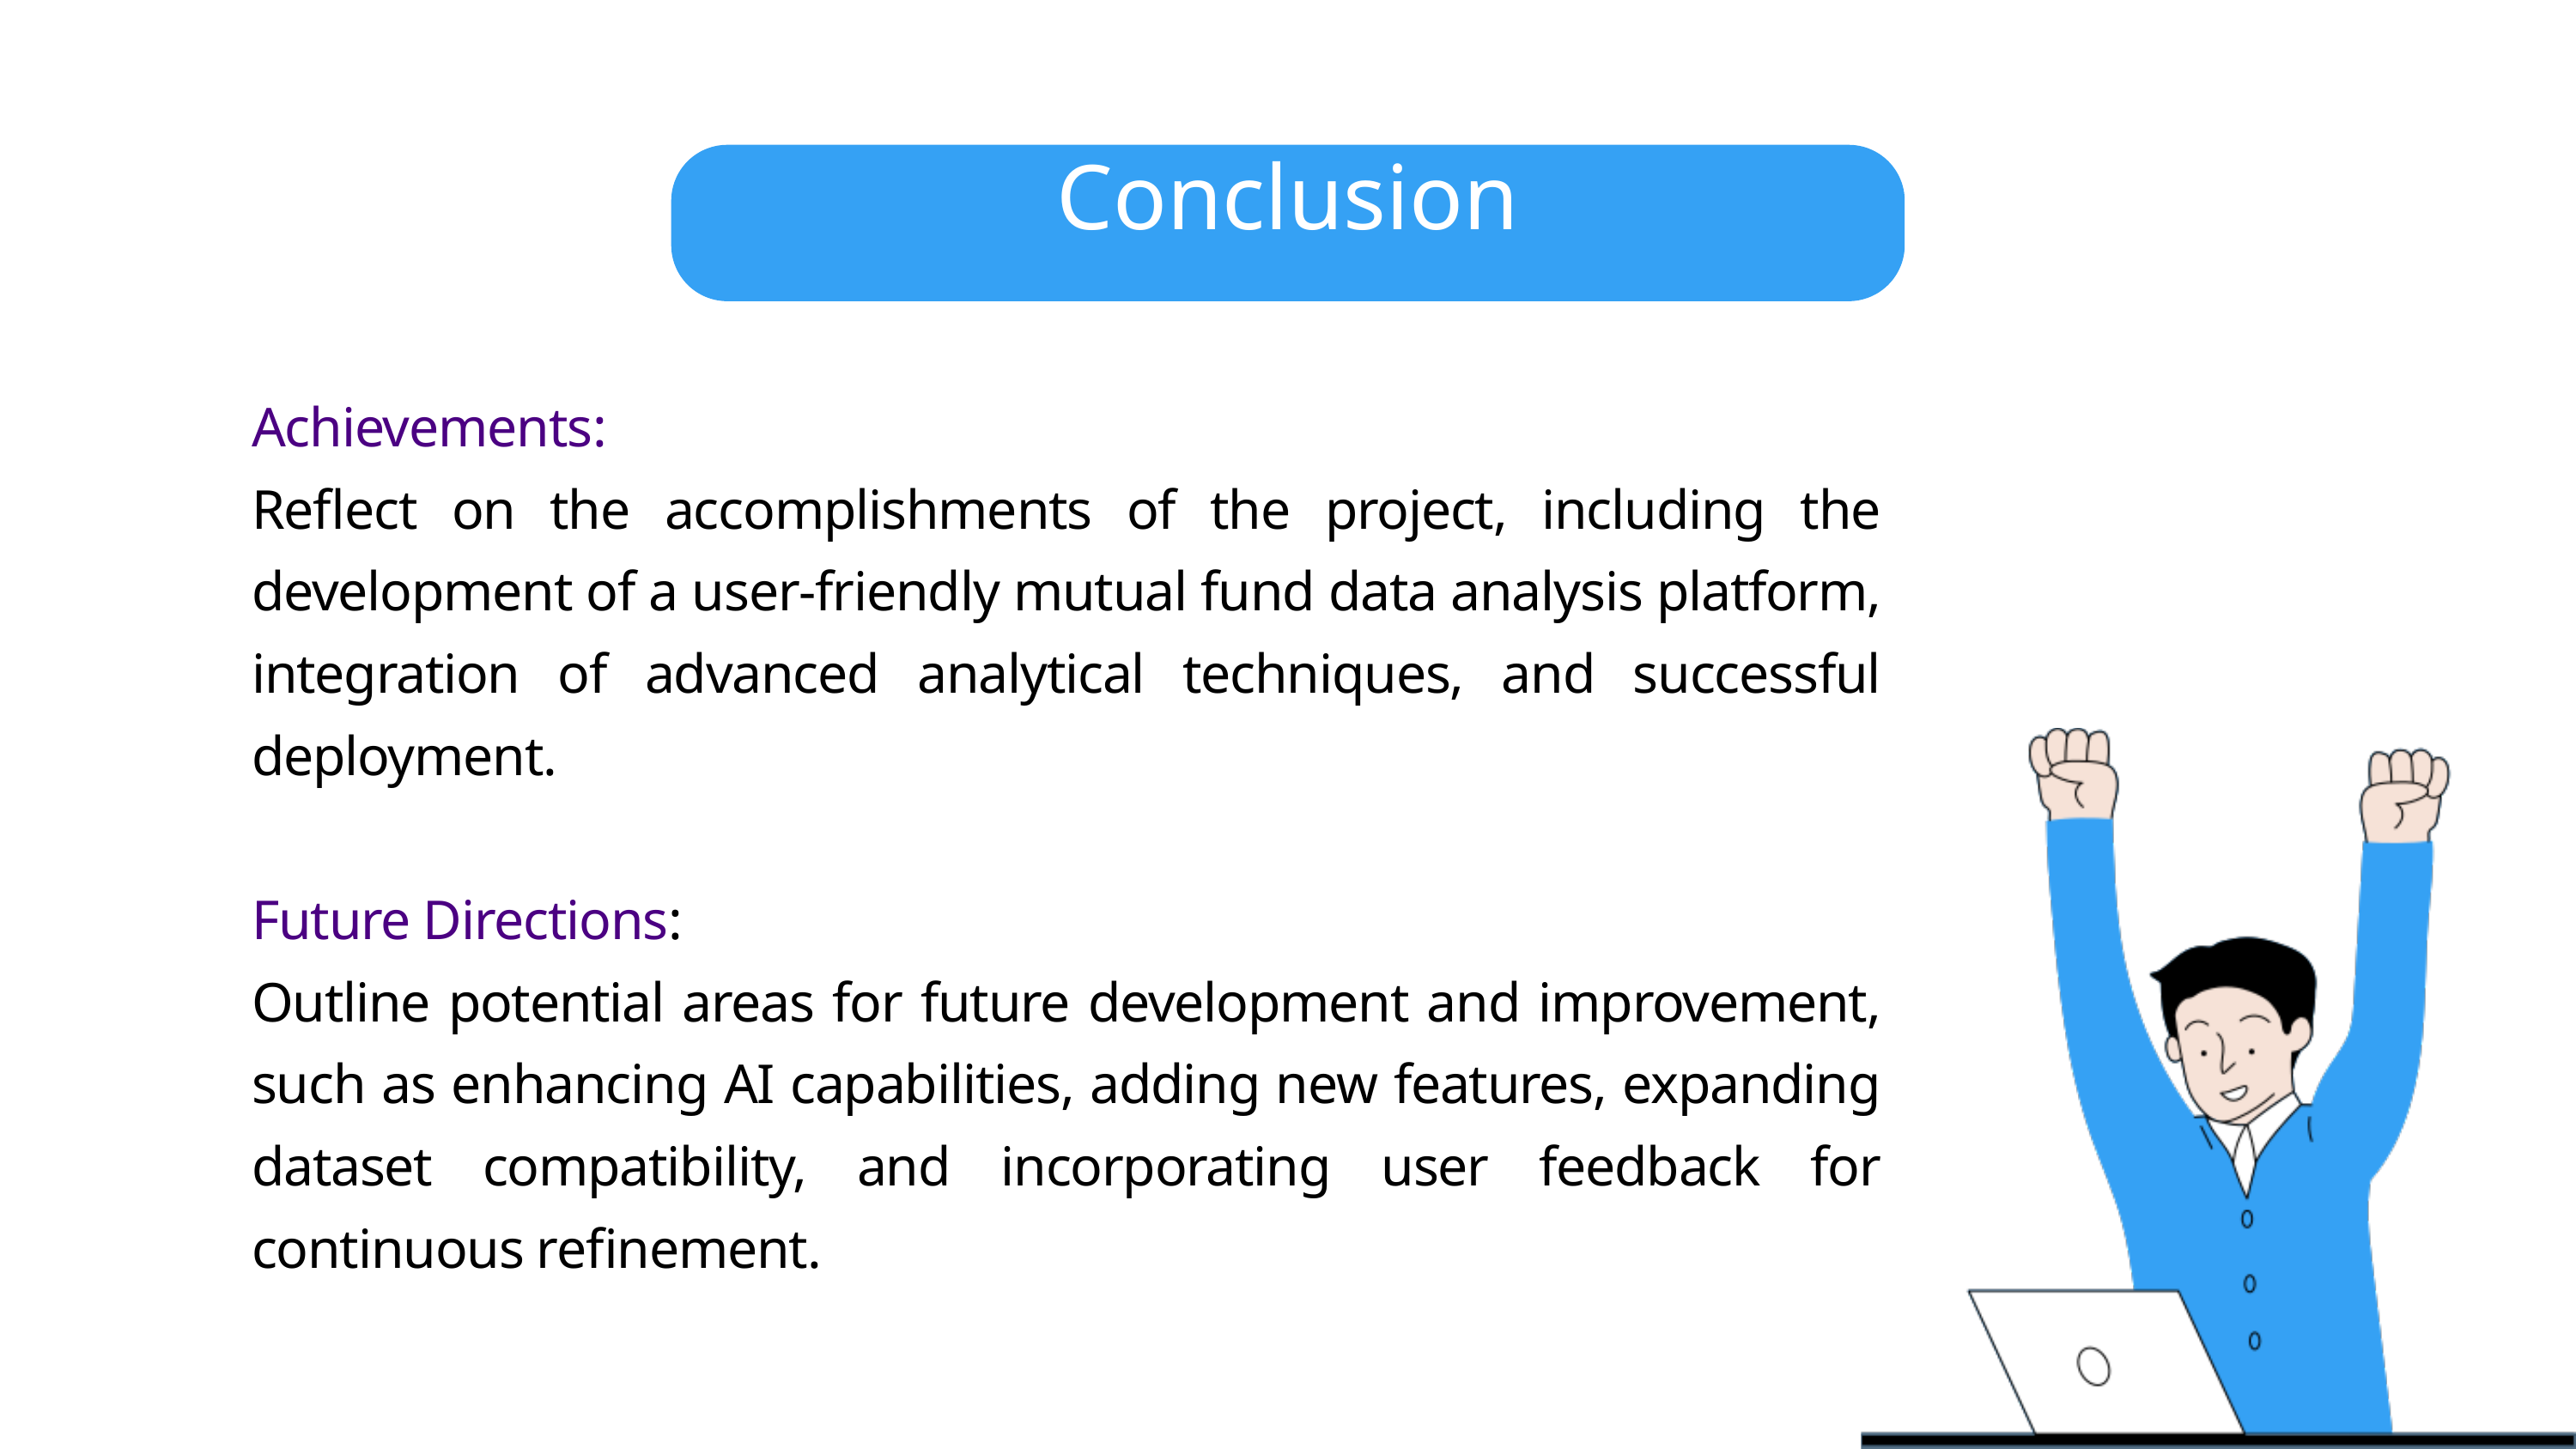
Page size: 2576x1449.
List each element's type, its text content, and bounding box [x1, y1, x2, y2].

text_box [1861, 728, 2576, 1449]
text_box Achievements: Reflect on the accomplishments of the project, including the development of a user-friendly mutual fund data analysis platform, integration of advanced analytical techniques, and successful deployment. Future Directions: Outline potential areas for future development and improvement, such as enhancing AI capabilities, adding new features, expanding dataset compatibility, and incorporating user feedback for continuous refinement. [252, 375, 1881, 1361]
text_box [671, 144, 1905, 302]
